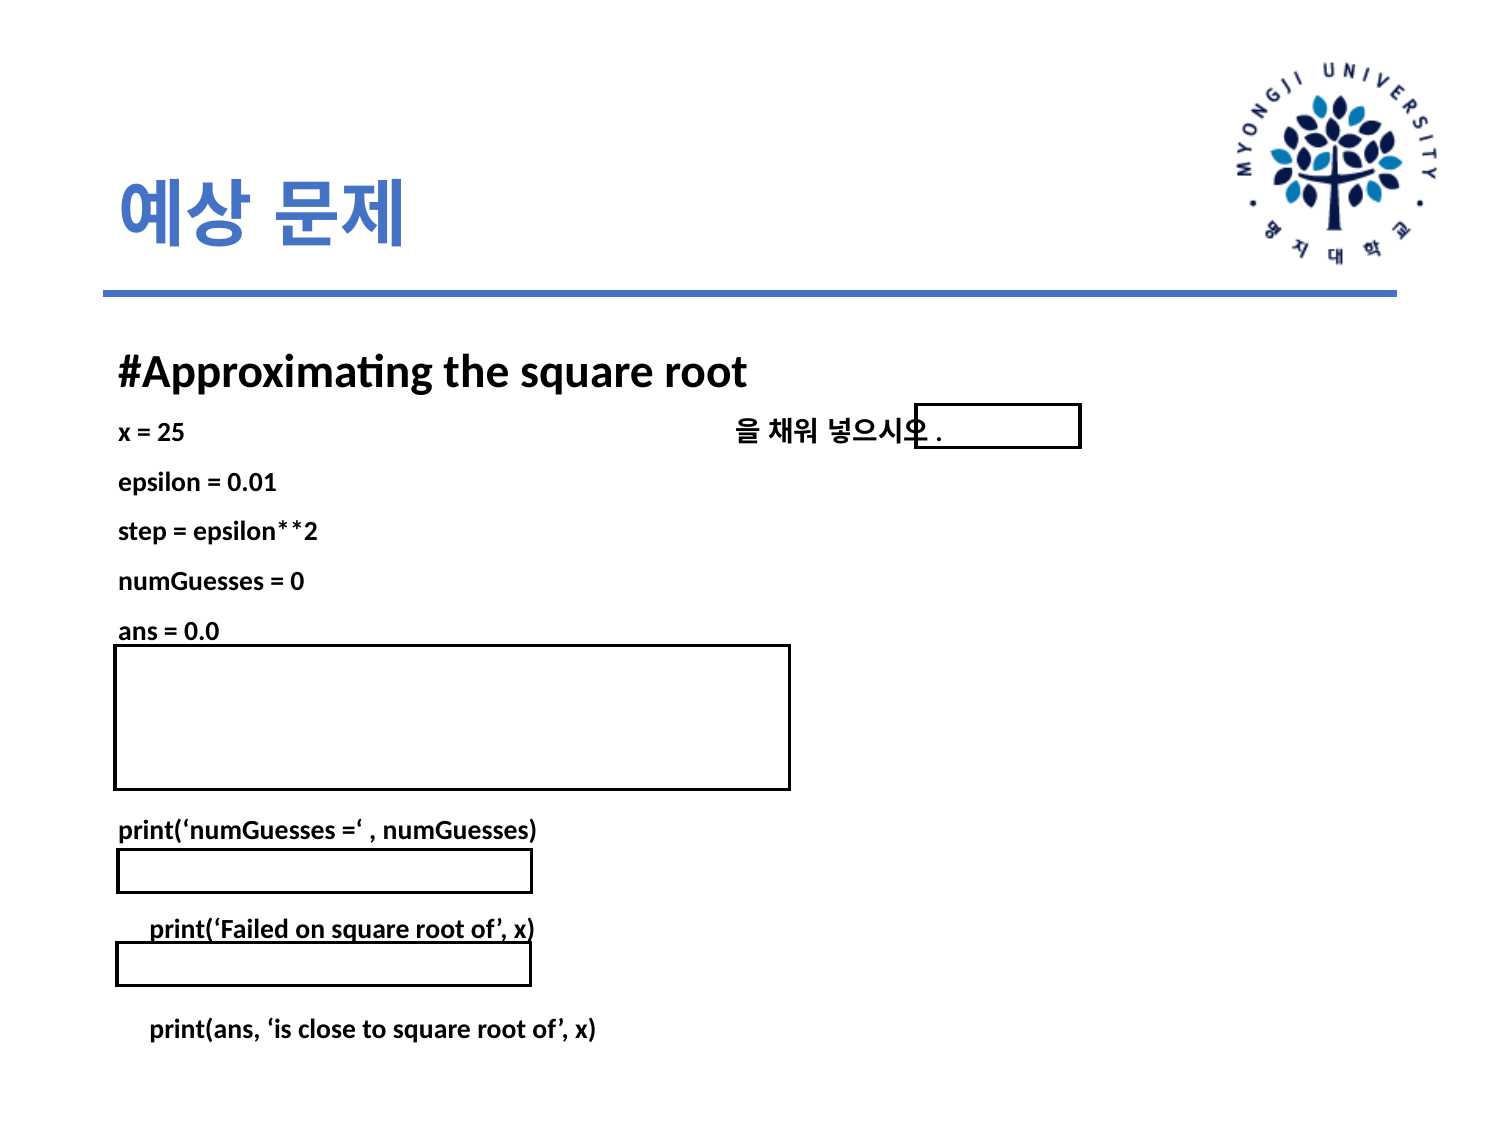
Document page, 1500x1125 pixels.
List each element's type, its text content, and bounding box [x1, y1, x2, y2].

list #Approximating the square root x = 25 을 채워 넣으시오. epsilon = 0.01 step = epsilon**2 numGuesses = 0 ans = 0.0 print(‘numGuesses =‘ , numGuesses) print(‘Failed on square root of’, x) print(ans, ‘is close to square root of’, x) [103, 339, 1454, 1053]
picture [1214, 41, 1465, 295]
text_box [116, 942, 532, 987]
text_box [117, 849, 533, 894]
text_box [114, 644, 791, 791]
title 예상 문제 [103, 107, 1397, 326]
text_box [915, 403, 1081, 449]
